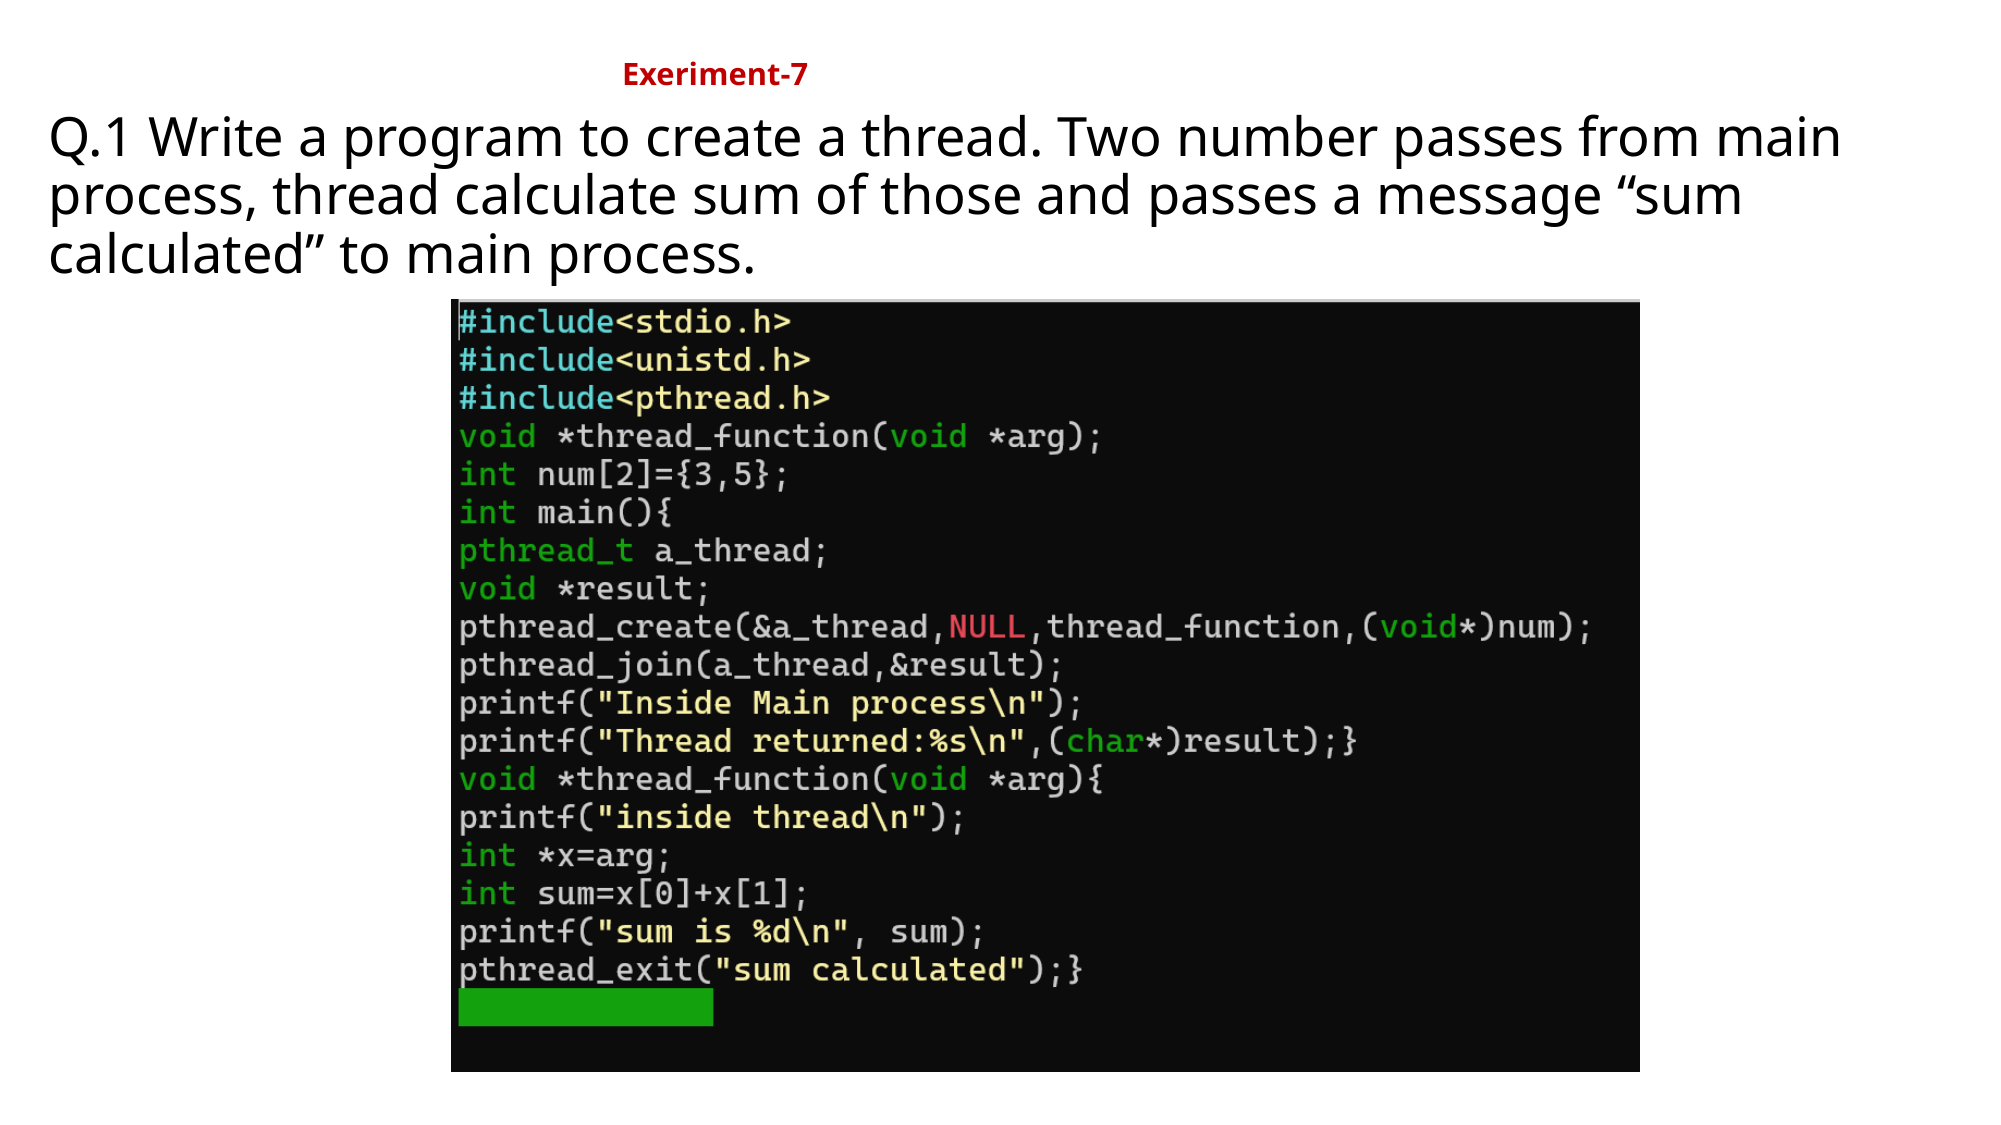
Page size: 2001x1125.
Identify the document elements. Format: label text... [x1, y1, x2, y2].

title Q.1 Write a program to create a thread. Two number passes from main process, thread calculate sum of those and passes a message “sum calculated” to main process. [33, 101, 1899, 294]
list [450, 299, 1640, 1072]
text_box Exeriment-7 [607, 50, 874, 134]
